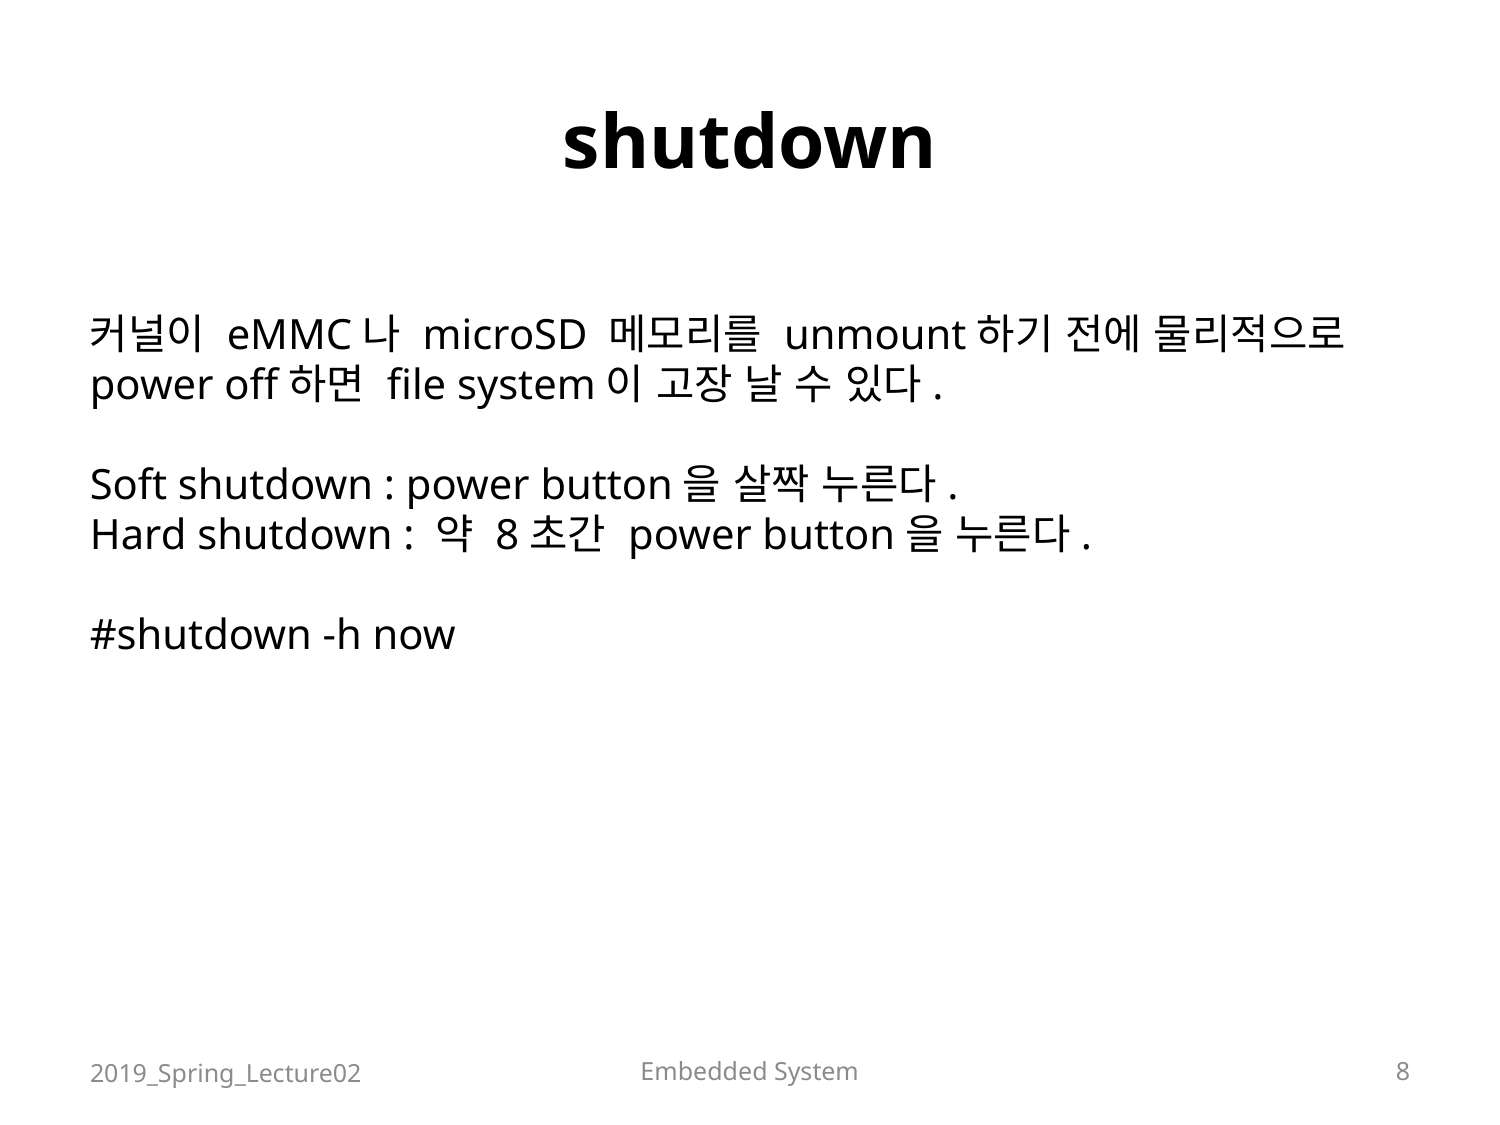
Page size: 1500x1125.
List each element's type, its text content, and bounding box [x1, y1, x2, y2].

footer Embedded System [512, 1042, 988, 1103]
title shutdown [75, 45, 1425, 233]
slide_number 8 [1074, 1042, 1425, 1103]
slide_number 2019_Spring_Lecture02 [75, 1042, 425, 1103]
text_box 커널이 eMMC나 microSD 메모리를 unmount하기 전에 물리적으로 power off하면 file system이 고장 날 수 있다. Soft shutdown : power button을 살짝 누른다. Hard shutdown : 약 8초간 power button을 누른다. #shutdown -h now [74, 255, 1425, 756]
